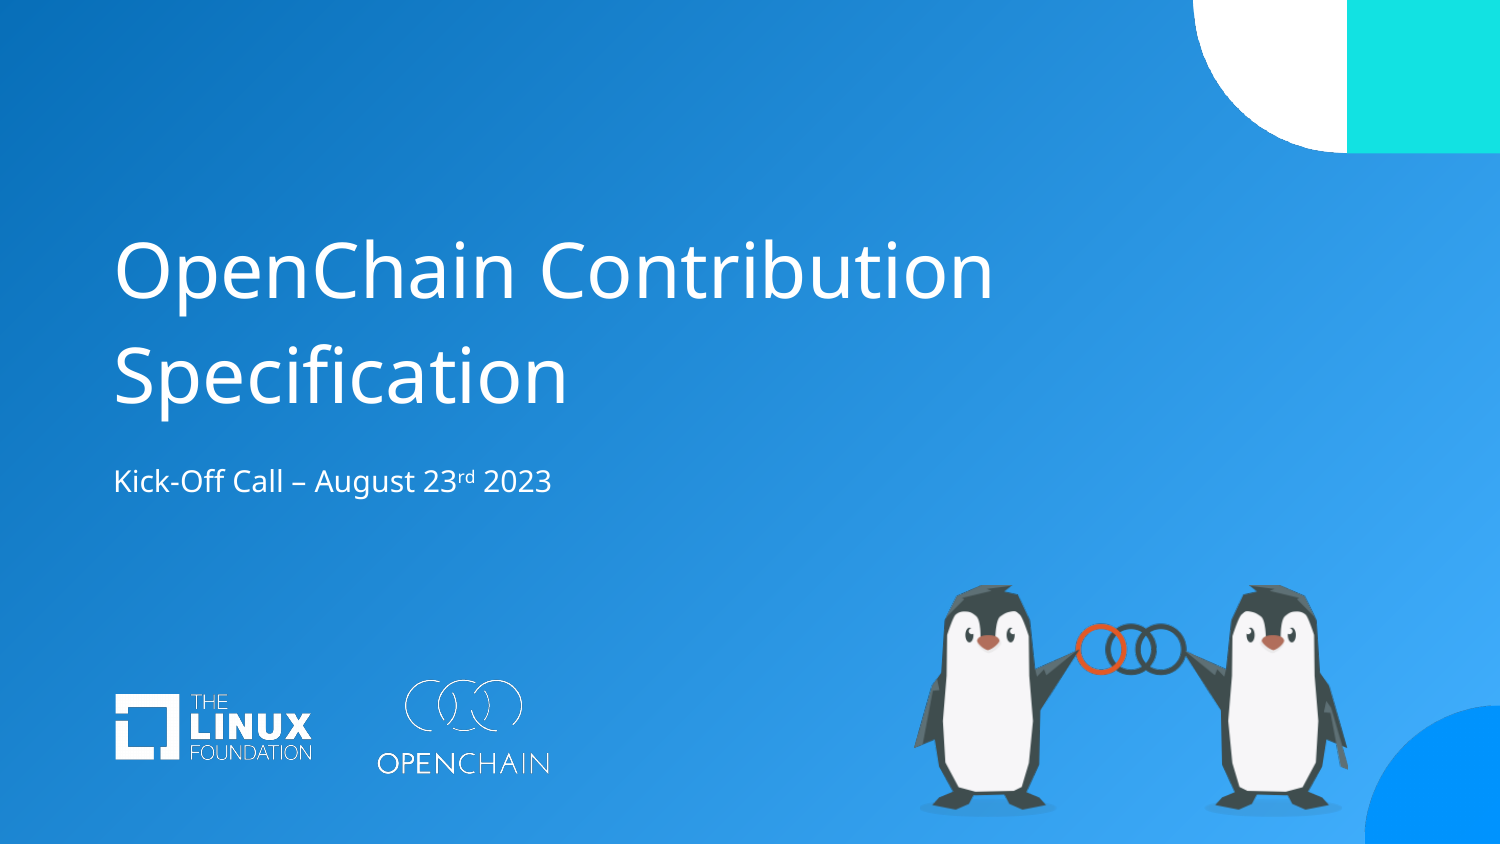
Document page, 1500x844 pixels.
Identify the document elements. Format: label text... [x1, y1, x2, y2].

picture [115, 694, 312, 760]
subtitle Kick-Off Call – August 23rd 2023 [98, 445, 1447, 517]
title OpenChain Contribution Specification [98, 201, 1114, 445]
picture [914, 585, 1348, 817]
picture [374, 676, 552, 778]
picture [1365, 706, 1500, 844]
picture [1193, 0, 1347, 153]
